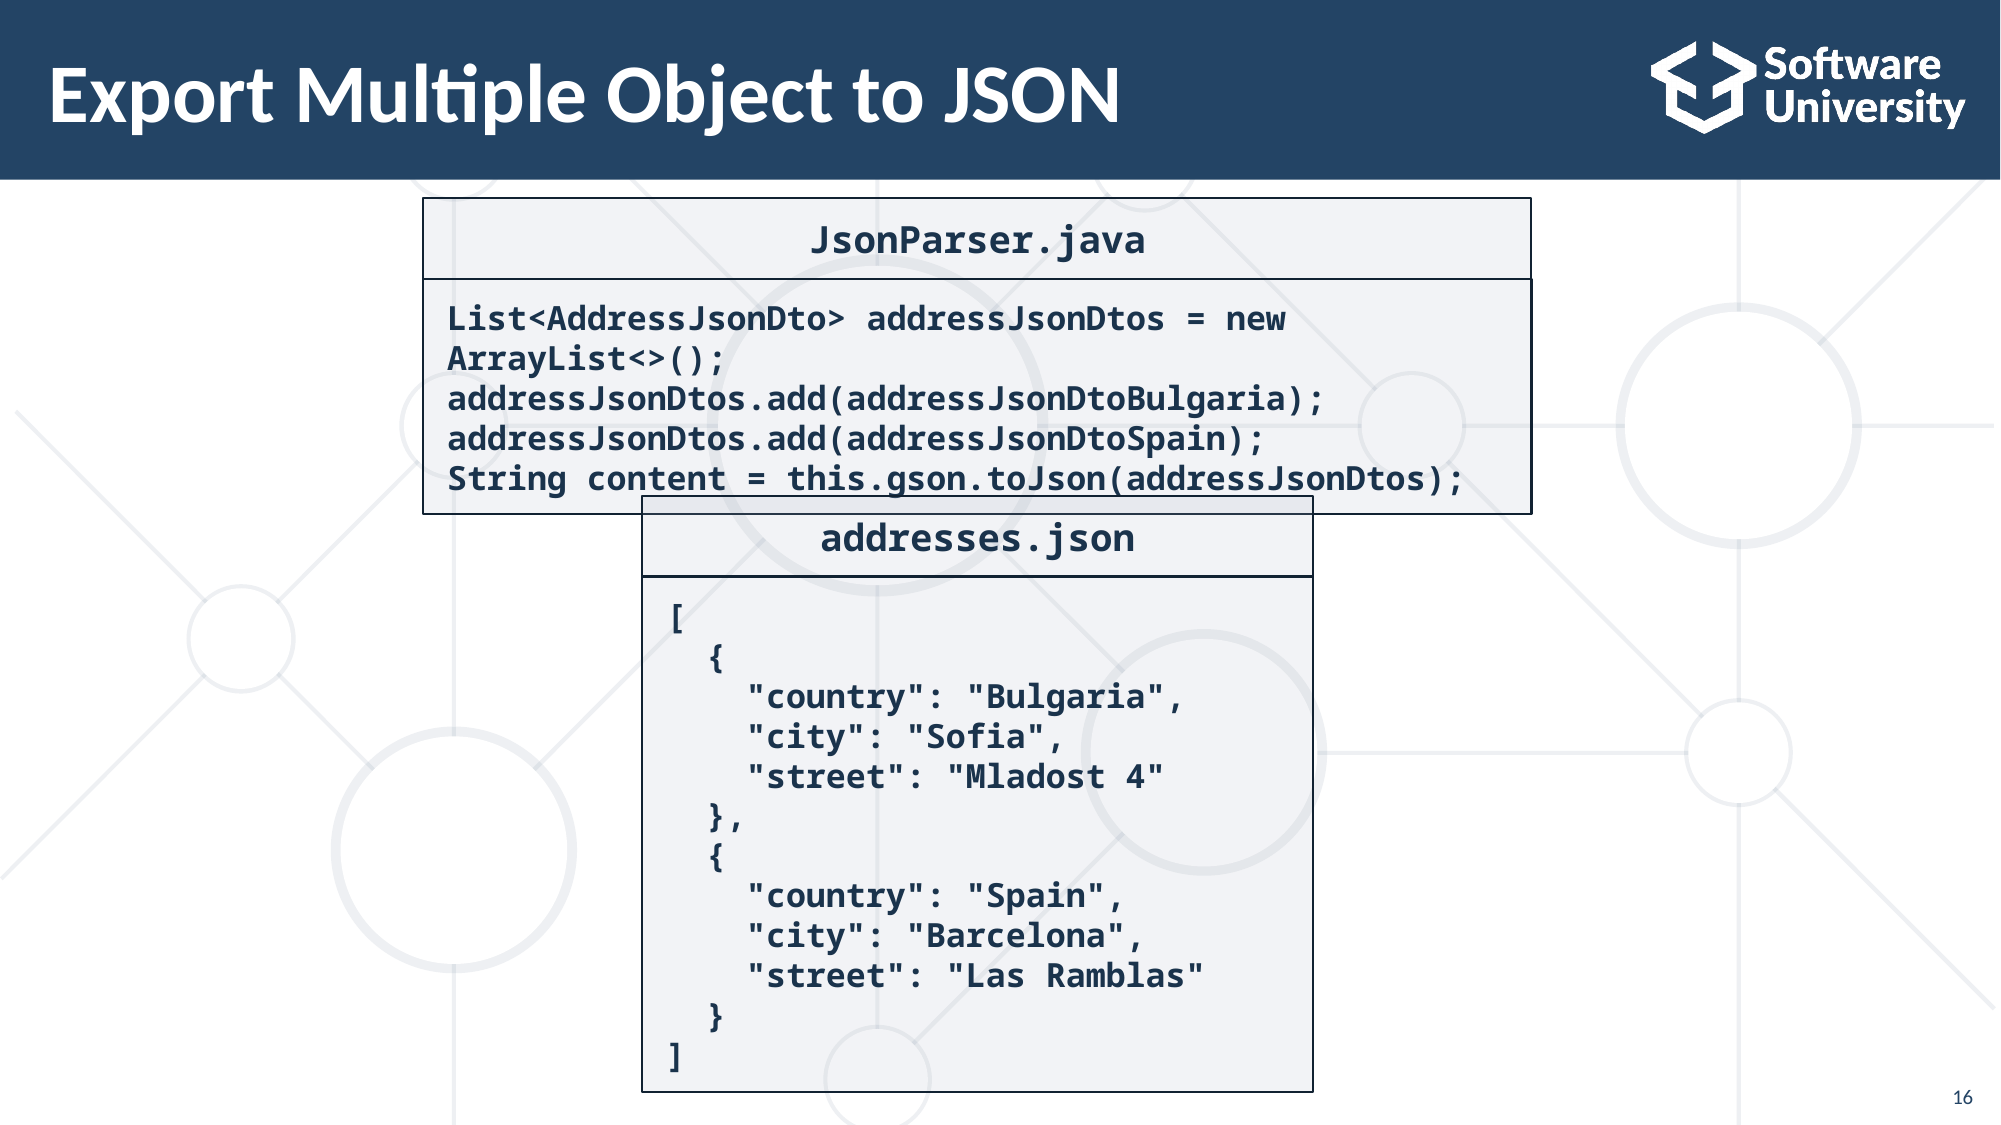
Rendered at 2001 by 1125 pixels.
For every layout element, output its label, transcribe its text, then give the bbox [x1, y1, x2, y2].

text_box JsonParser.java [423, 198, 1532, 279]
picture [1651, 41, 1966, 134]
text_box addresses.json [642, 496, 1313, 577]
slide_number 16 [1927, 1067, 1989, 1117]
title Export Multiple Object to JSON [31, 16, 1625, 162]
text_box [ { "country": "Bulgaria", "city": "Sofia", "street": "Mladost 4" }, { "country": "Spain", "city": "Barcelona", "street": "Las Ramblas" } ] [642, 577, 1313, 1092]
text_box List<AddressJsonDto> addressJsonDtos = new ArrayList<>(); addressJsonDtos.add(addressJsonDtoBulgaria); addressJsonDtos.add(addressJsonDtoSpain); String content = this.gson.toJson(addressJsonDtos); [423, 279, 1532, 515]
